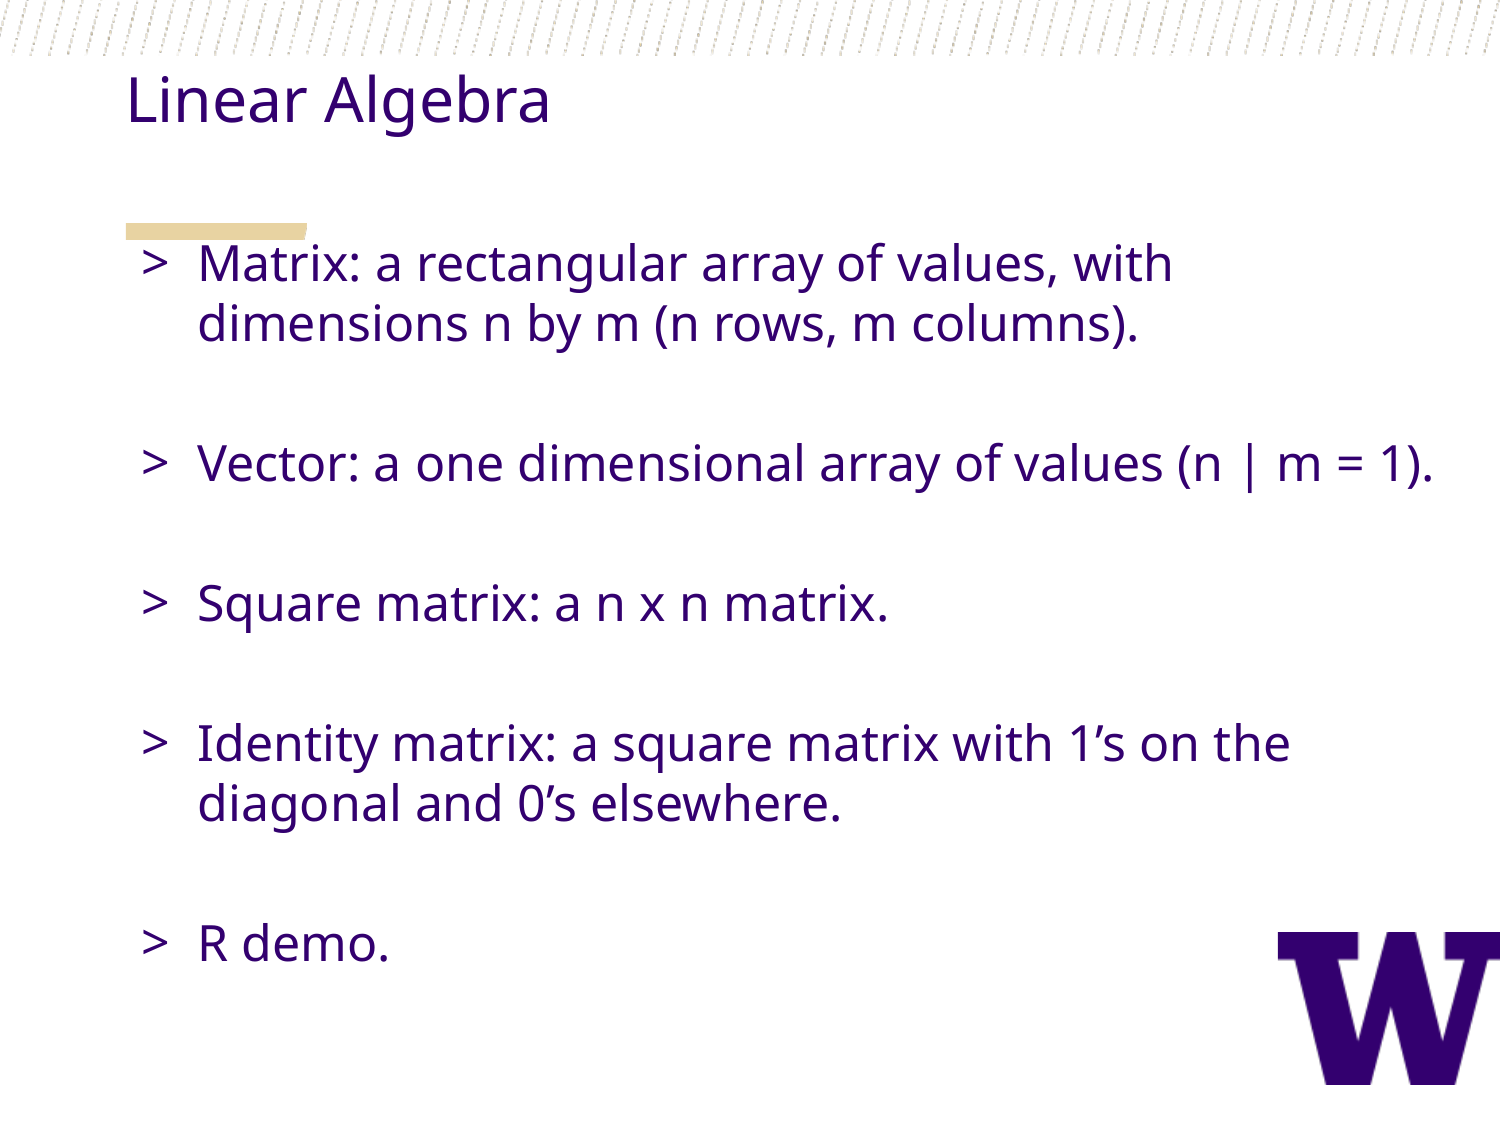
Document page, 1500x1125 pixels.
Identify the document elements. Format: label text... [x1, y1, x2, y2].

picture [0, 0, 1500, 56]
list Linear Algebra [110, 60, 1453, 224]
list Matrix: a rectangular array of values, with dimensions n by m (n rows, m columns). Vector: a one dimensional array of values (n | m = 1). Square matrix: a n x n matrix. Identity matrix: a square matrix with 1’s on the diagonal and 0’s elsewhere. R demo. [126, 223, 1472, 1085]
